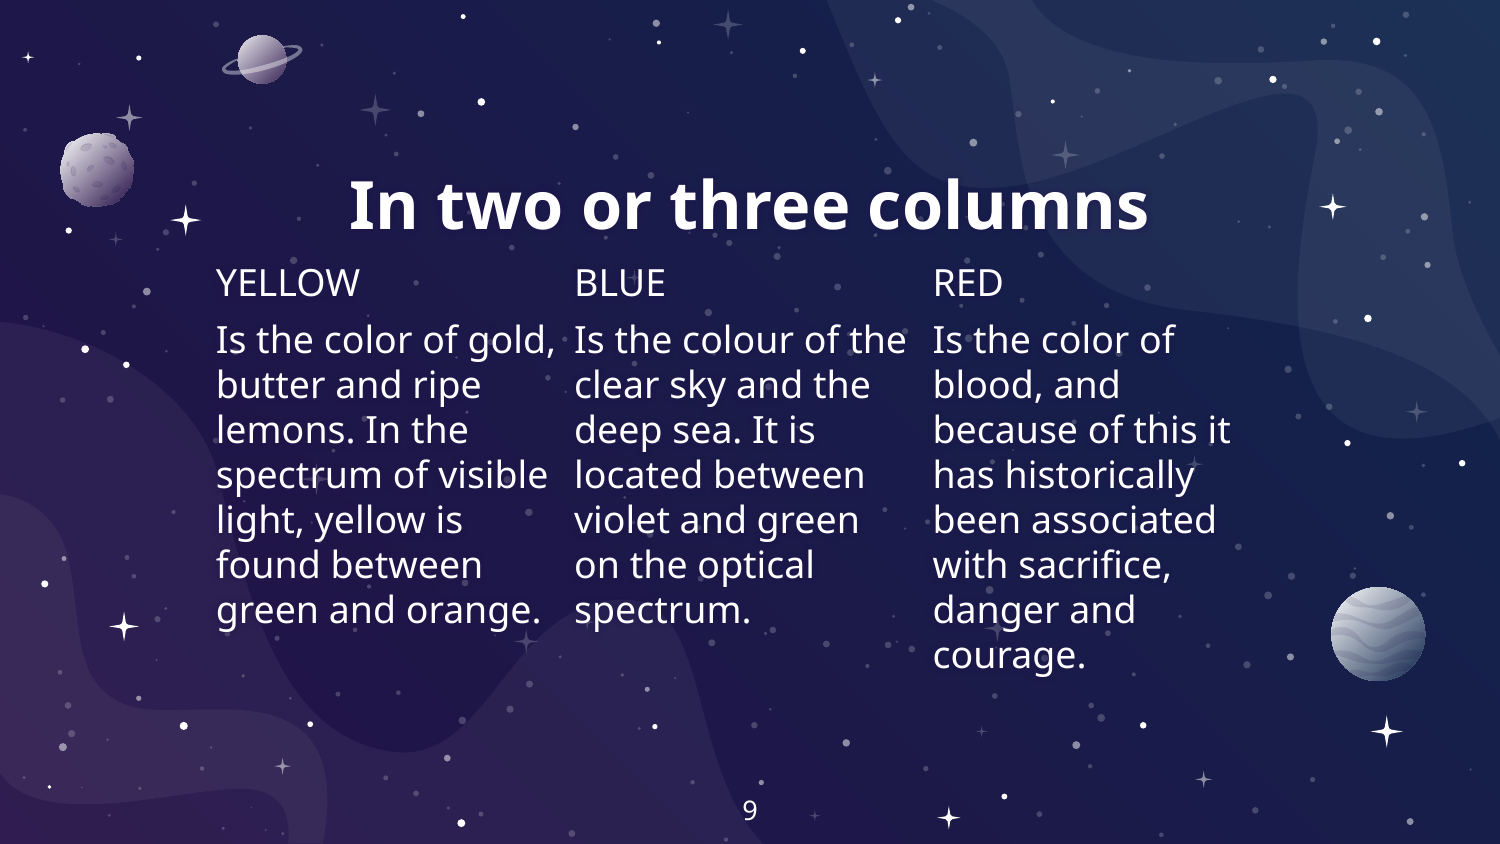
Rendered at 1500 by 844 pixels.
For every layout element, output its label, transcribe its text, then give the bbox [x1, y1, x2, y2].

title In two or three columns [215, 140, 1285, 243]
slide_number ‹#› [705, 779, 795, 844]
list BLUE Is the colour of the clear sky and the deep sea. It is located between violet and green on the optical spectrum. [574, 258, 916, 747]
list RED Is the color of blood, and because of this it has historically been associated with sacrifice, danger and courage. [932, 258, 1274, 747]
list YELLOW Is the color of gold, butter and ripe lemons. In the spectrum of visible light, yellow is found between green and orange. [215, 258, 557, 747]
